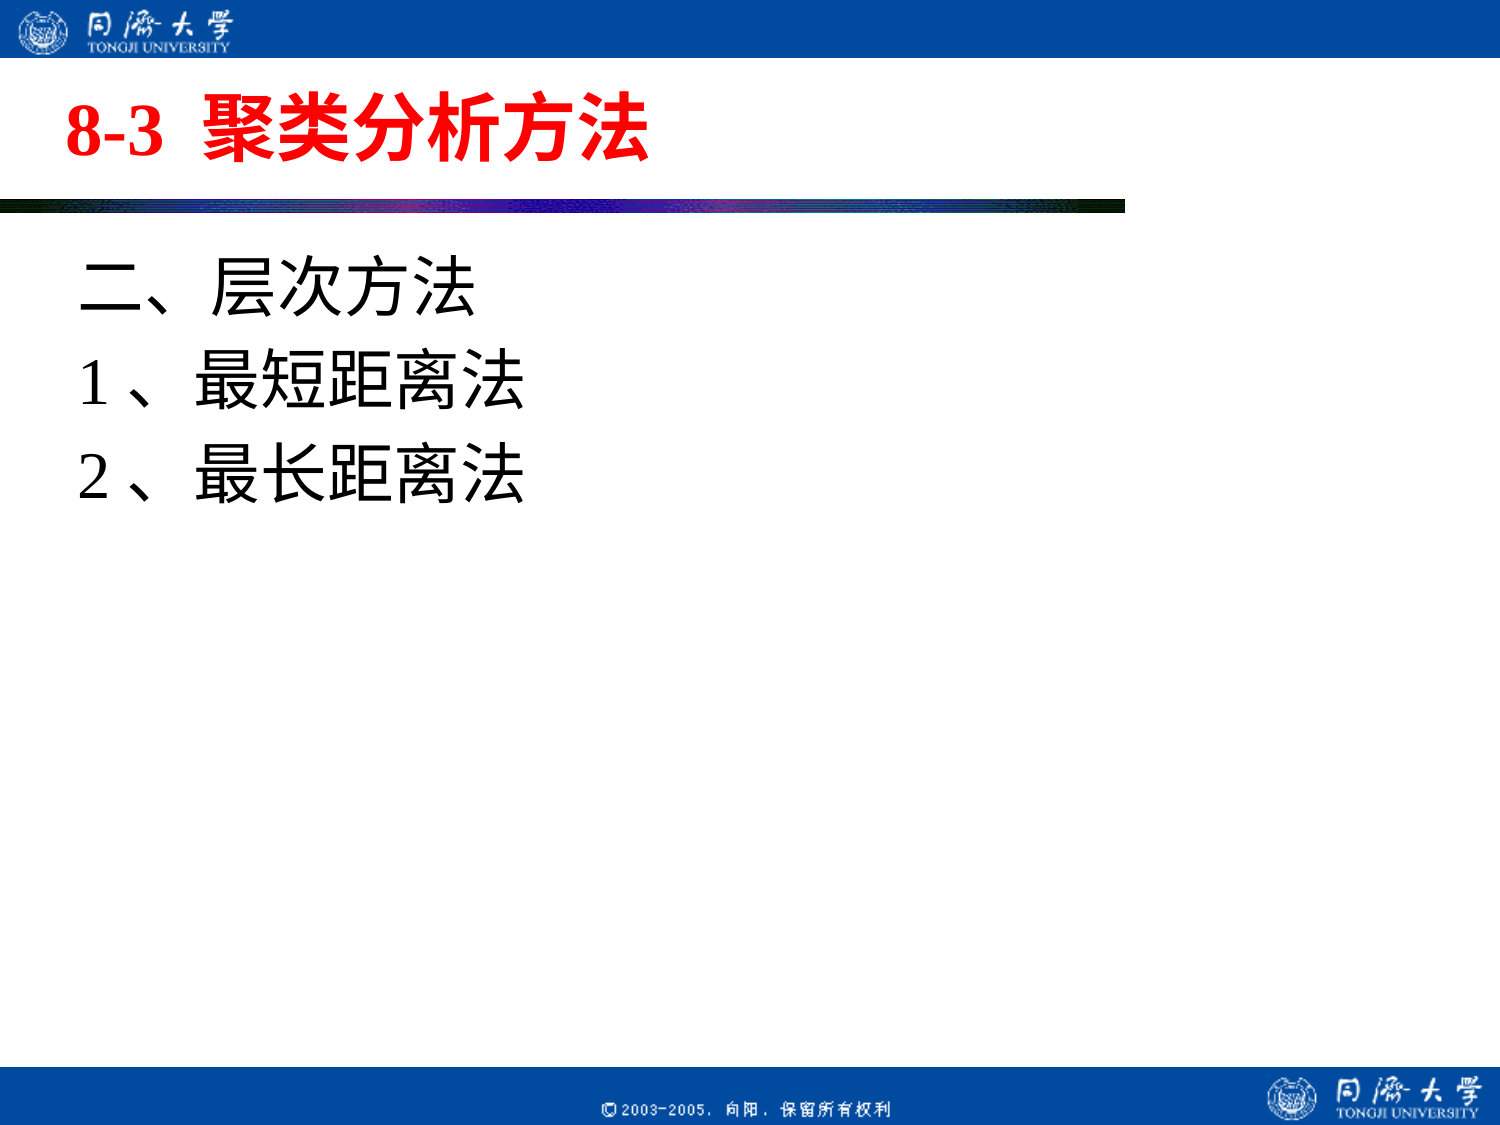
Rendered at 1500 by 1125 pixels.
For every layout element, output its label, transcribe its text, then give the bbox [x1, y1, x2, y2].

picture [0, 0, 1500, 58]
picture [0, 199, 1125, 213]
list 二、层次方法 1、最短距离法 2、最长距离法 [62, 237, 1388, 1000]
picture [0, 1067, 1500, 1125]
title 8-3 聚类分析方法 [50, 62, 1388, 188]
